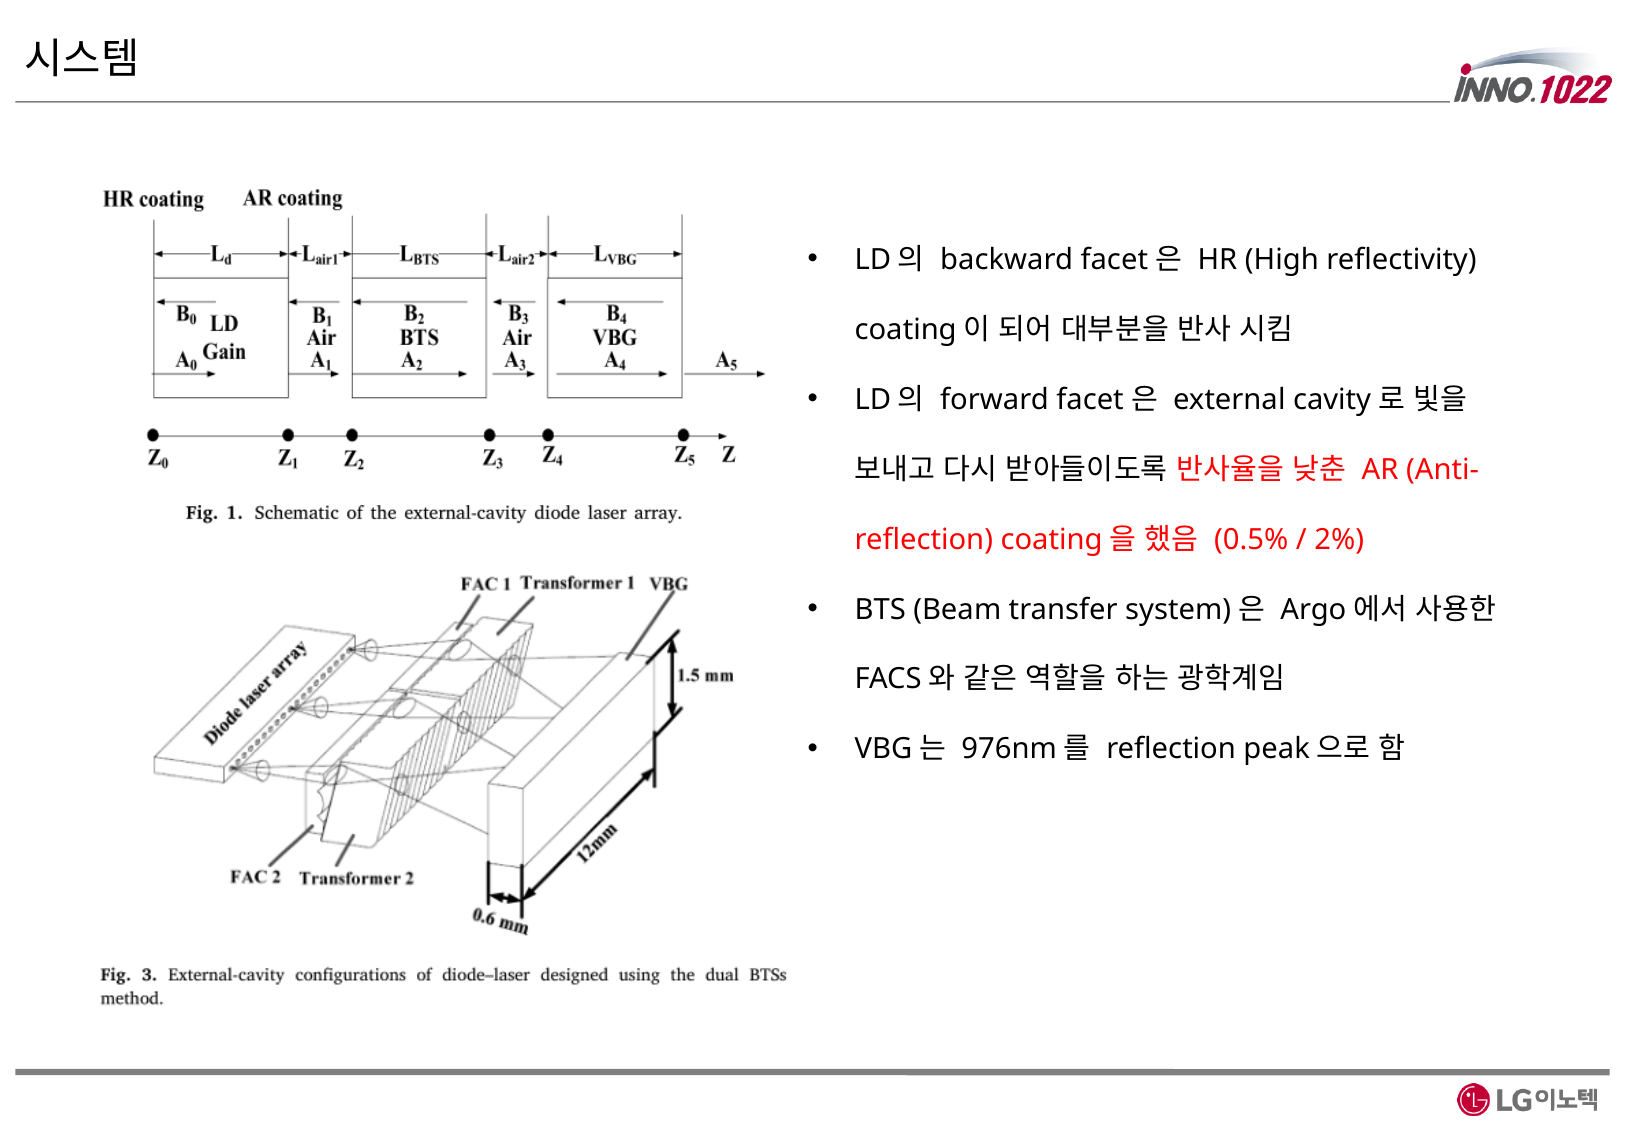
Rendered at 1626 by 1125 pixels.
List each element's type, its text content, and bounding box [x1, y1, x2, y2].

text_box LD의 backward facet은 HR (High reflectivity) coating이 되어 대부분을 반사 시킴 LD의 forward facet은 external cavity로 빛을 보내고 다시 받아들이도록 반사율을 낮춘 AR (Anti-reflection) coating을 했음 (0.5% / 2%) BTS (Beam transfer system)은 Argo에서 사용한 FACS와 같은 역할을 하는 광학계임 VBG는 976nm를 reflection peak으로 함 [792, 198, 1550, 773]
title 시스템 [9, 25, 931, 95]
picture [1457, 1083, 1597, 1116]
picture [86, 179, 793, 541]
picture [80, 562, 804, 1034]
picture [1450, 41, 1615, 108]
